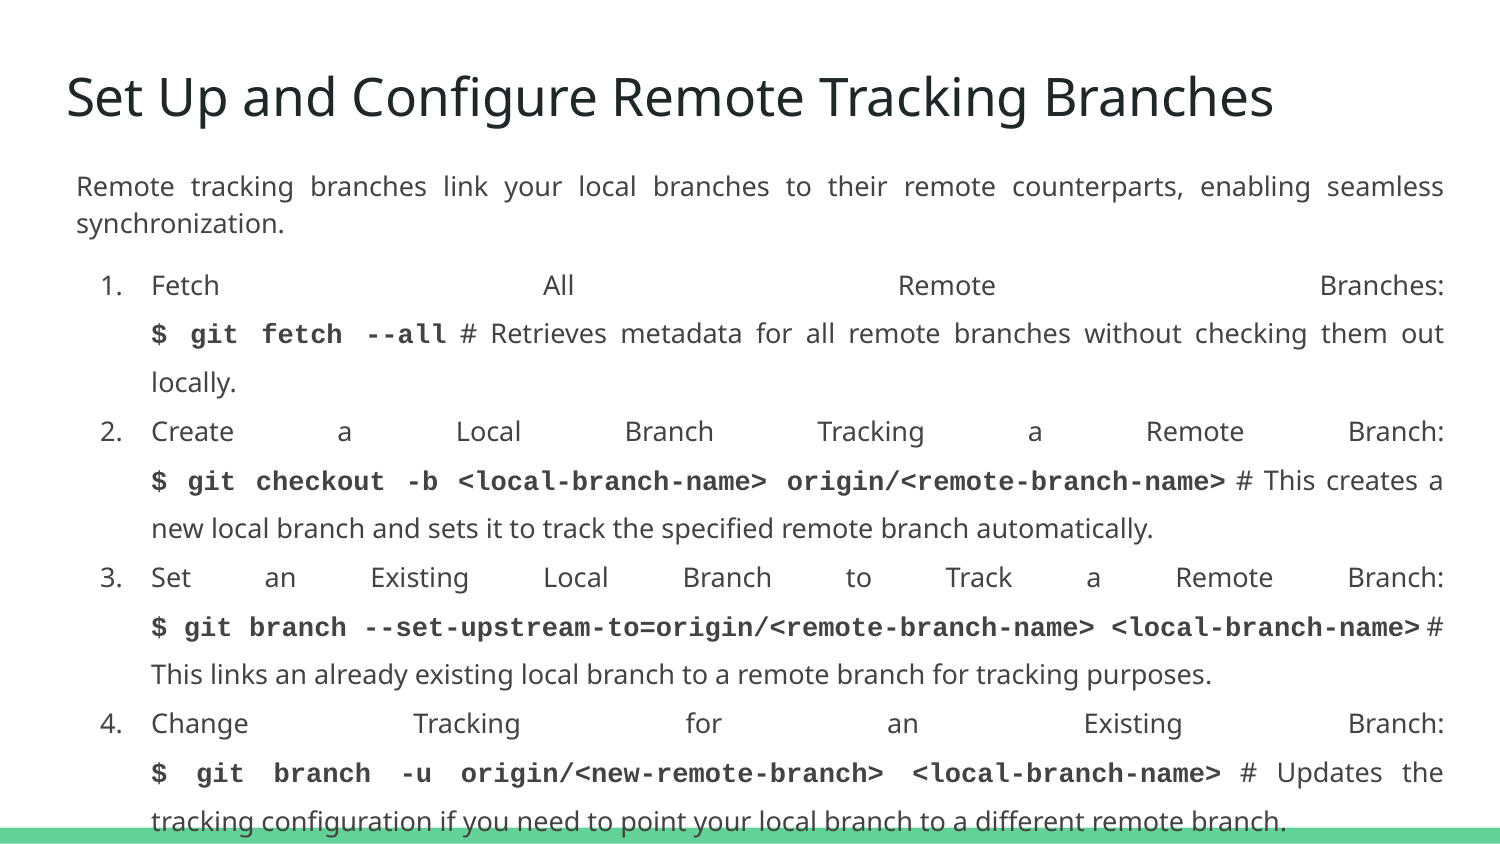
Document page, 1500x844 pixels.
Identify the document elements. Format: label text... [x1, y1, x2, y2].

title Set Up and Configure Remote Tracking Branches [51, 48, 1449, 142]
list Remote tracking branches link your local branches to their remote counterparts, enabling seamless synchronization. Fetch All Remote Branches: $ git fetch --all # Retrieves metadata for all remote branches without checking them out locally. Create a Local Branch Tracking a Remote Branch: $ git checkout -b <local-branch-name> origin/<remote-branch-name> # This creates a new local branch and sets it to track the specified remote branch automatically. Set an Existing Local Branch to Track a Remote Branch: $ git branch --set-upstream-to=origin/<remote-branch-name> <local-branch-name> # This links an already existing local branch to a remote branch for tracking purposes. Change Tracking for an Existing Branch: $ git branch -u origin/<new-remote-branch> <local-branch-name> # Updates the tracking configuration if you need to point your local branch to a different remote branch. [61, 149, 1459, 782]
